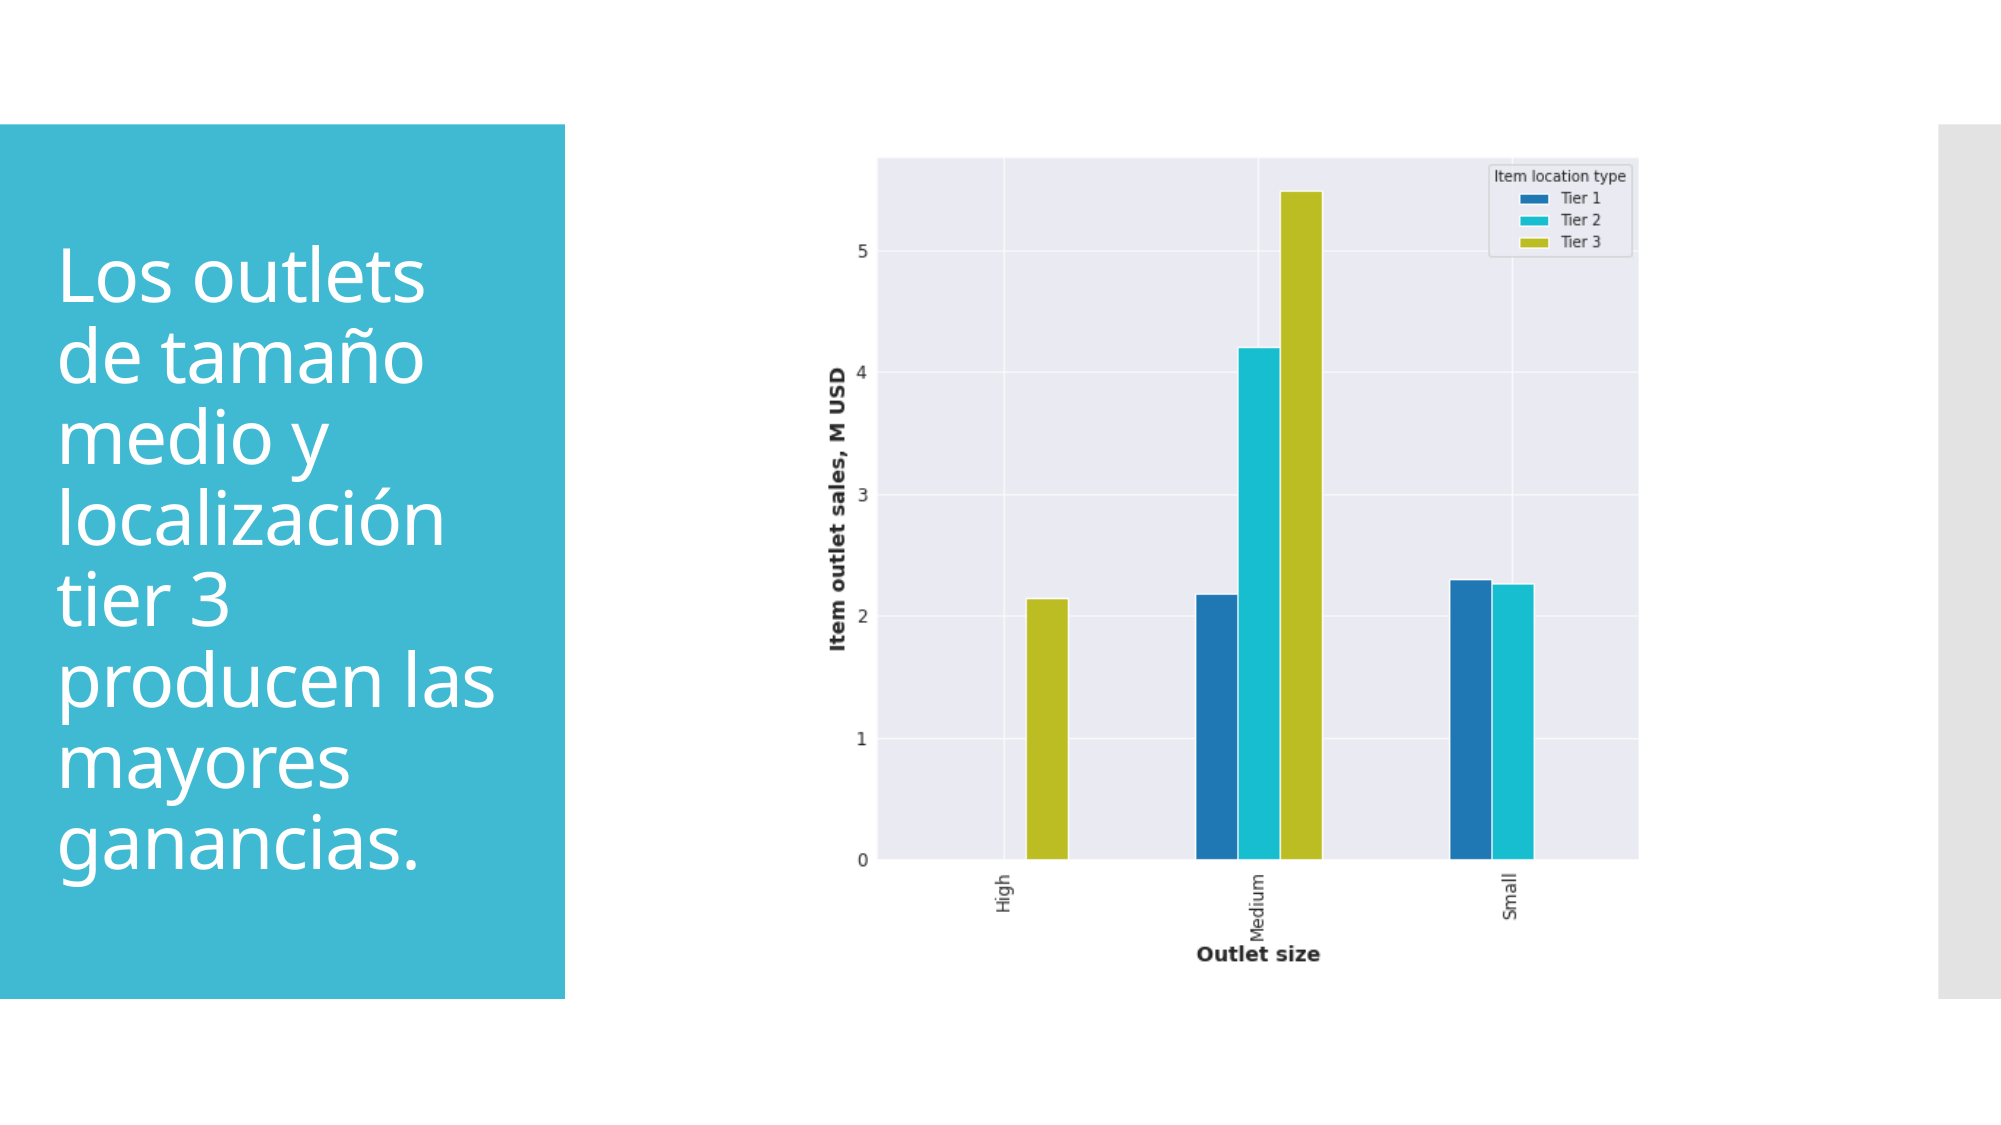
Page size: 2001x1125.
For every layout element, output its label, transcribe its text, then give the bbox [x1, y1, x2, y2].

title Los outlets de tamaño medio y localización tier 3 producen las mayores ganancias. [41, 184, 525, 940]
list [814, 141, 1655, 982]
